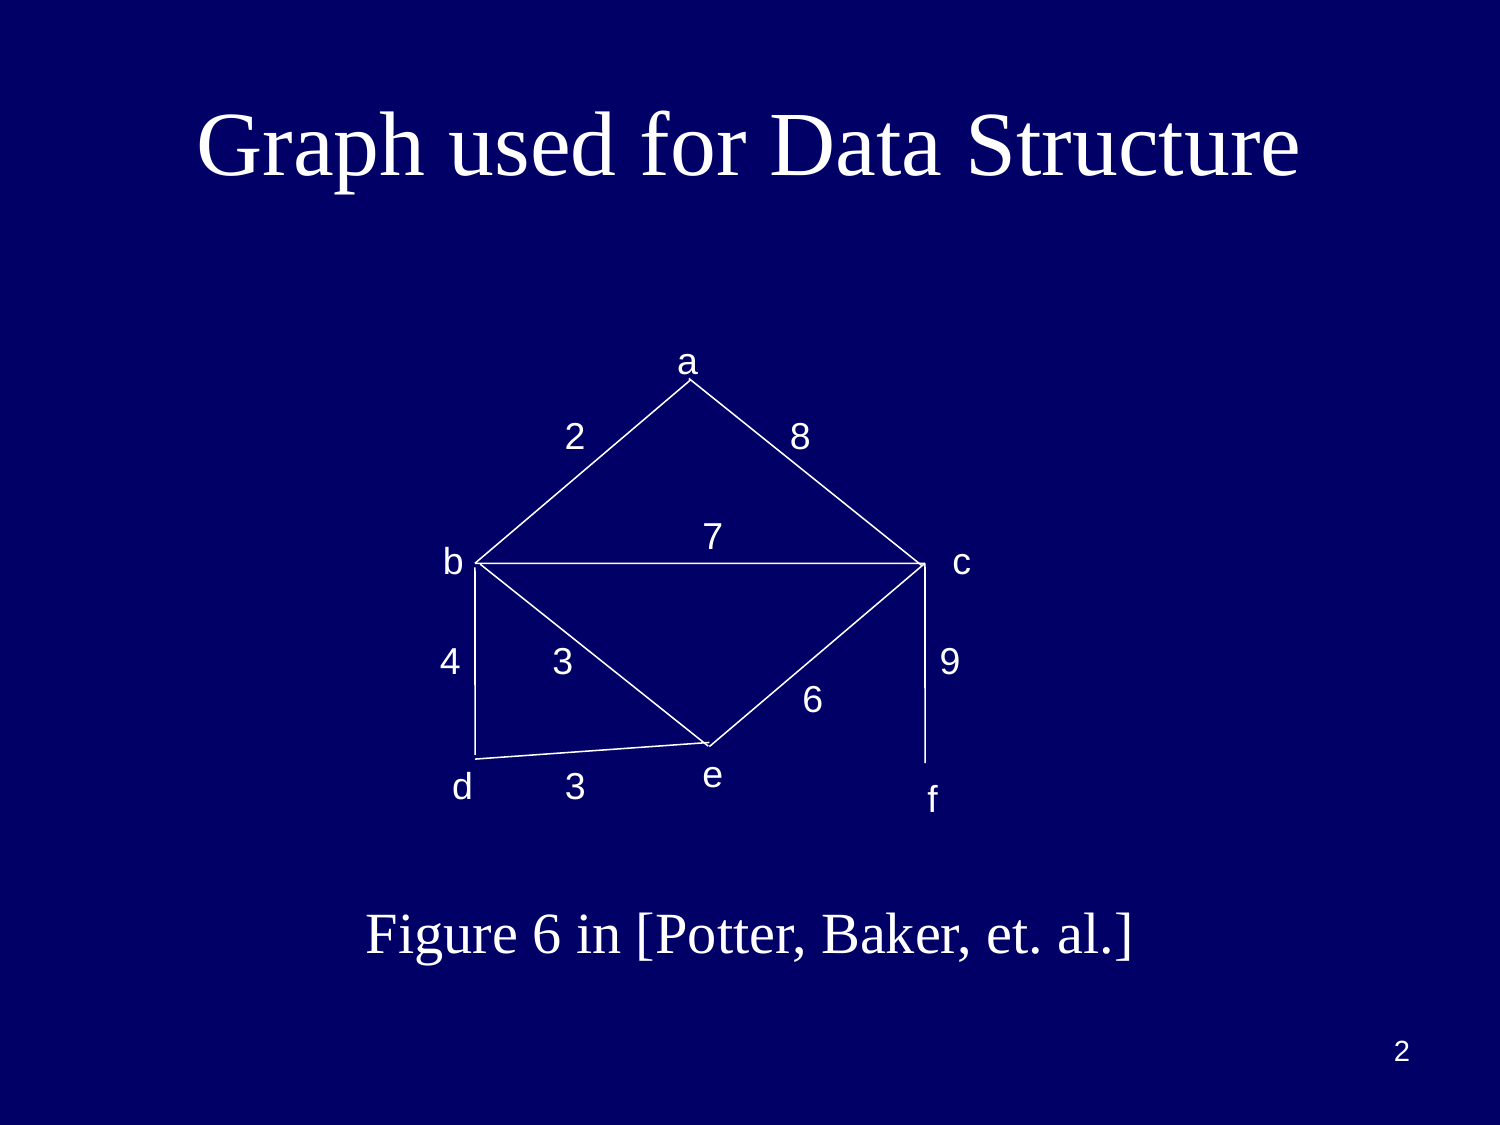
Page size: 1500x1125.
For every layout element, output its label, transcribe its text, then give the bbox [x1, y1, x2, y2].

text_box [424, 324, 976, 828]
list Figure 6 in [Potter, Baker, et. al.] [74, 887, 1426, 1006]
title Graph used for Data Structure [74, 44, 1426, 233]
slide_number 2 [1074, 1024, 1425, 1103]
